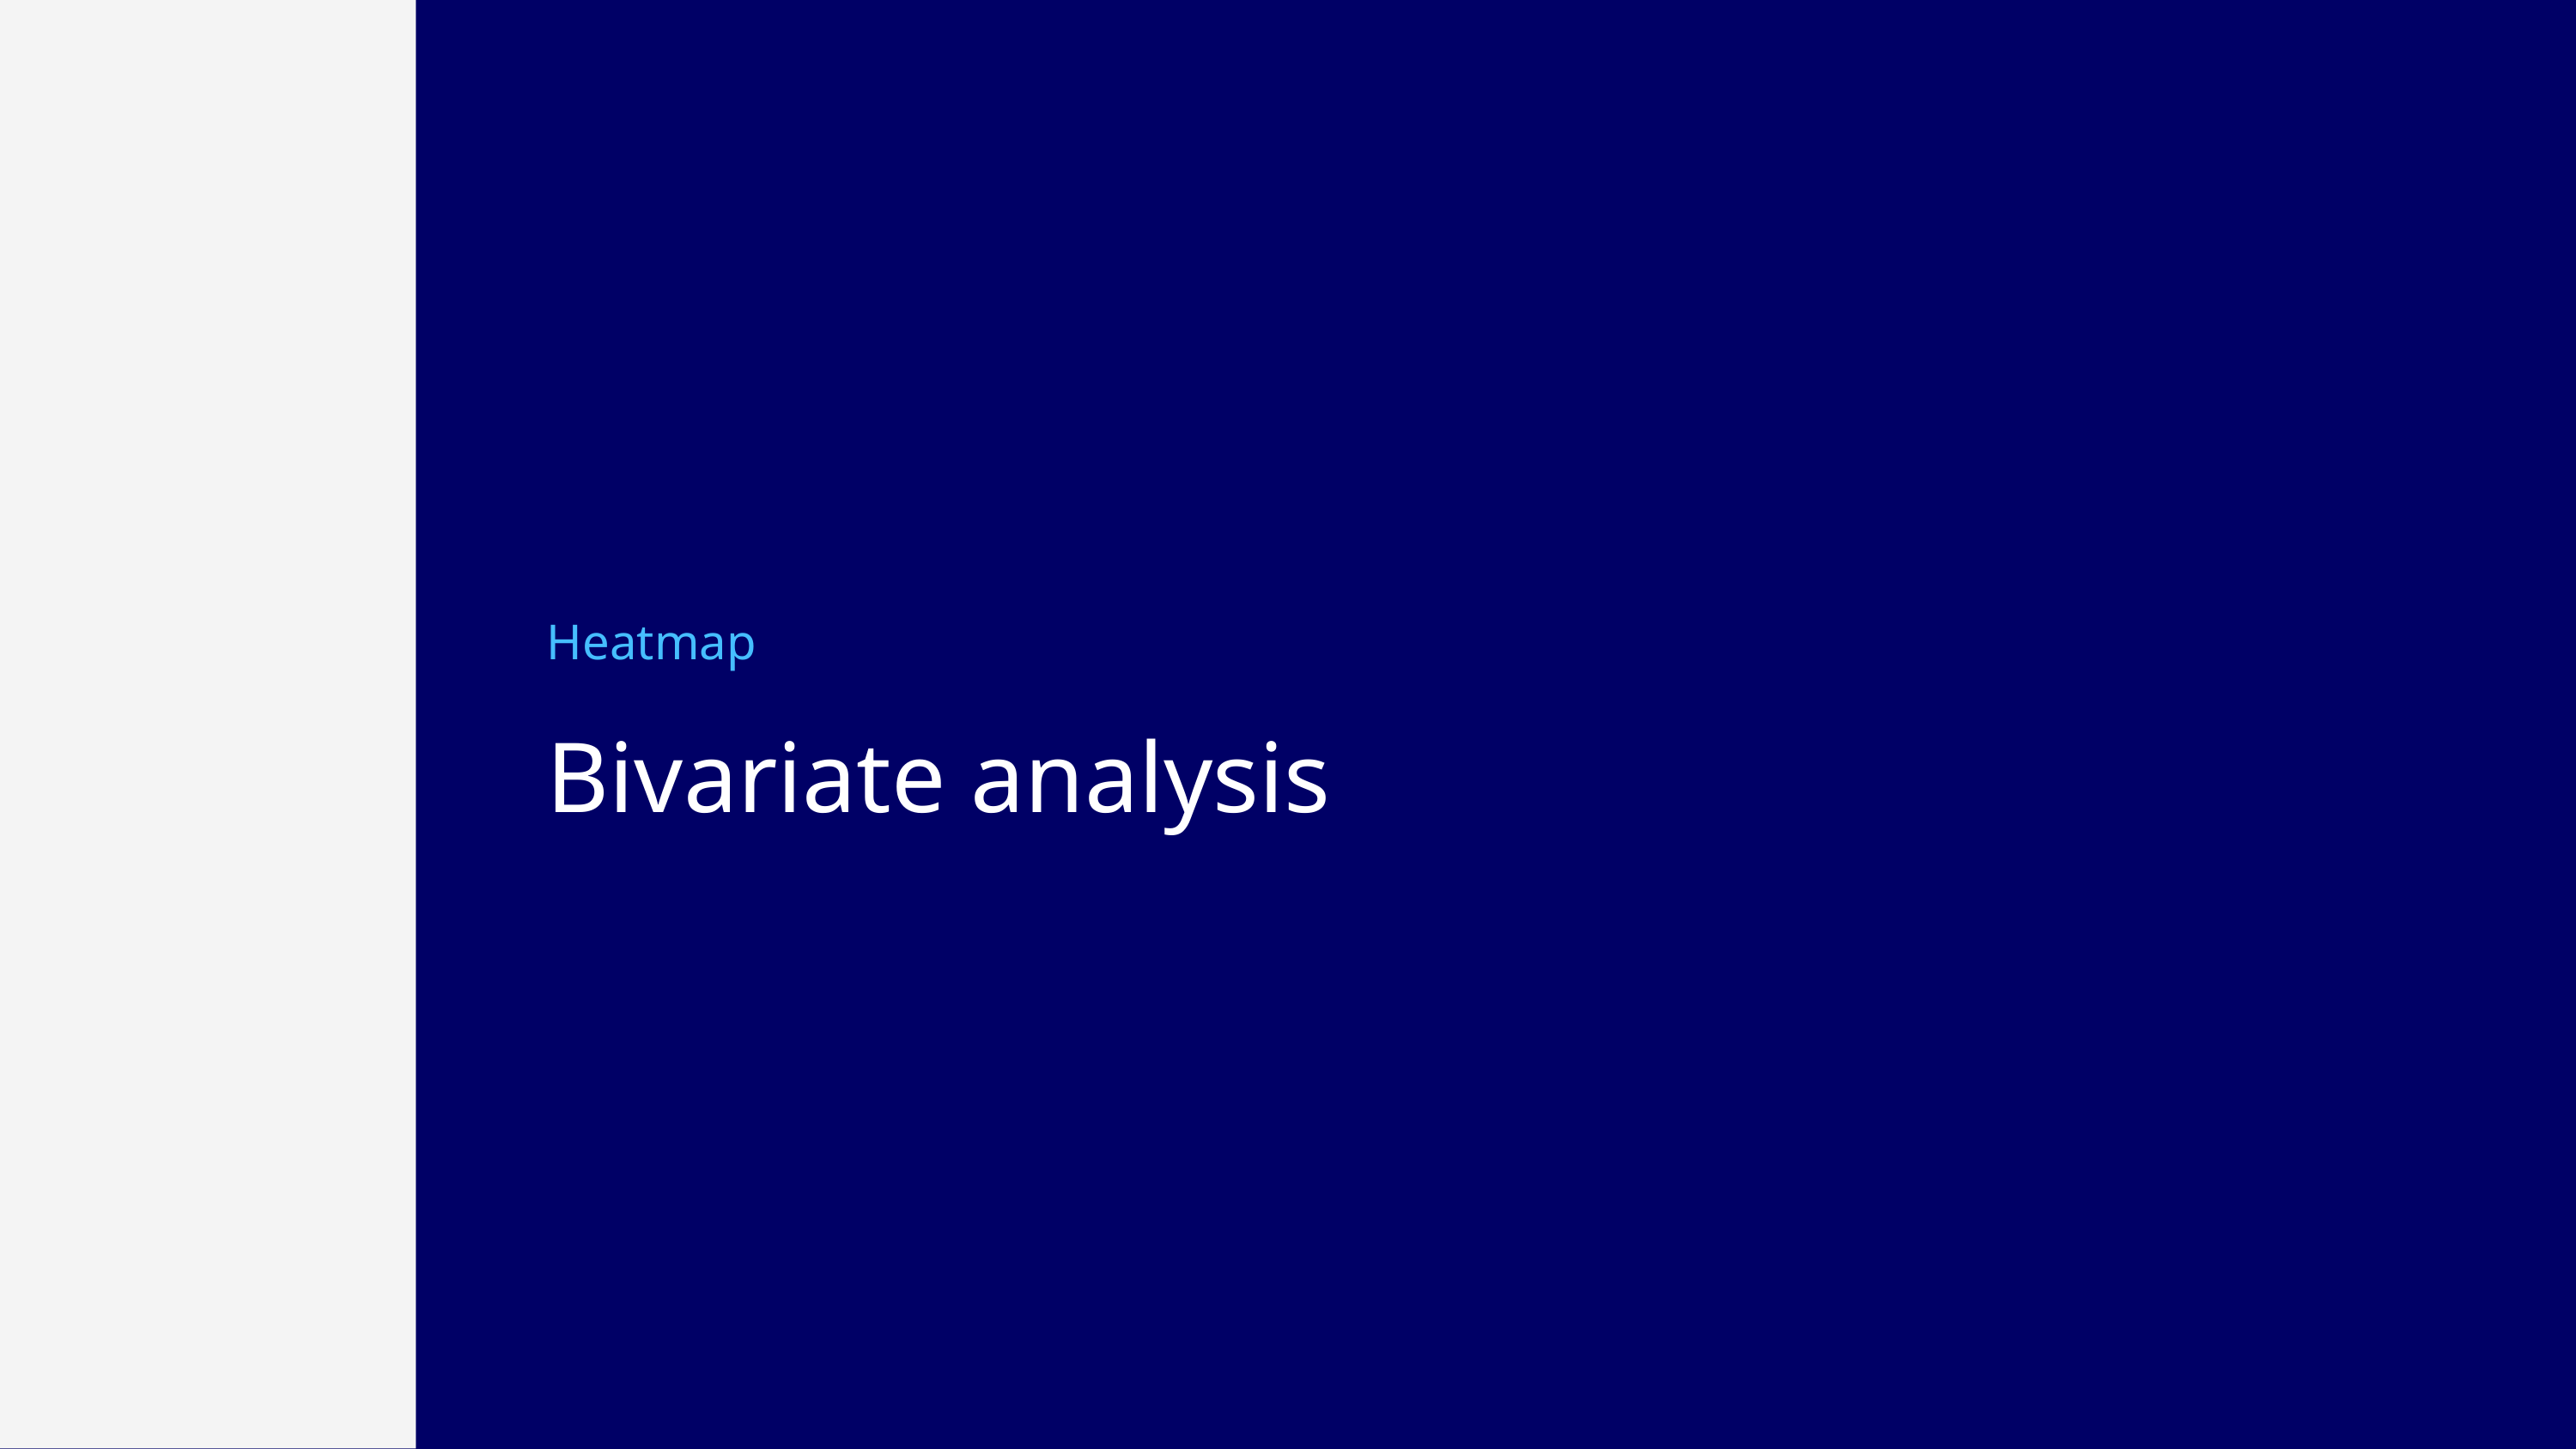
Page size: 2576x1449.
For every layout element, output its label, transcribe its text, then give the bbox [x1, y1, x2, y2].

list Bivariate analysis [534, 709, 2121, 807]
list Heatmap [534, 604, 1378, 674]
